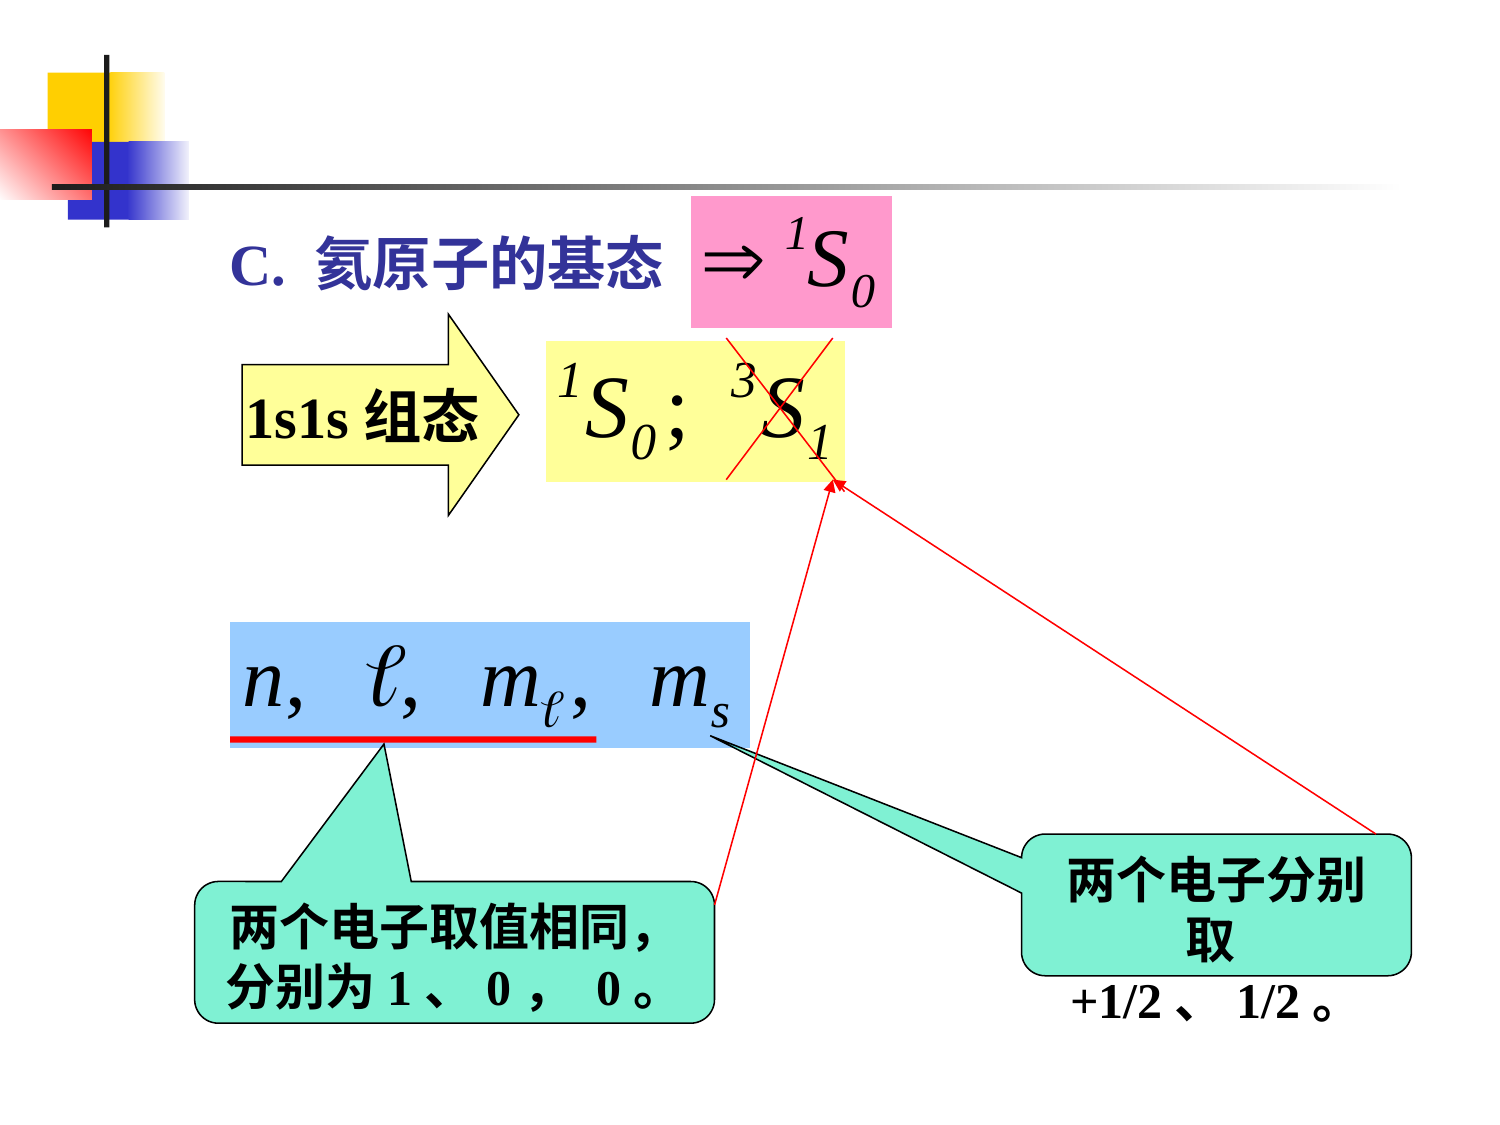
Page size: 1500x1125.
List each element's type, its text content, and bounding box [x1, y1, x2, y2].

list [230, 621, 714, 739]
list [690, 196, 892, 328]
text_box 两个电子分别取+1/2、1/2。 [1021, 834, 1412, 976]
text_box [194, 739, 715, 1024]
text_box C. 氦原子的基态 [171, 220, 690, 305]
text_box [714, 337, 1377, 905]
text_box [242, 314, 845, 516]
